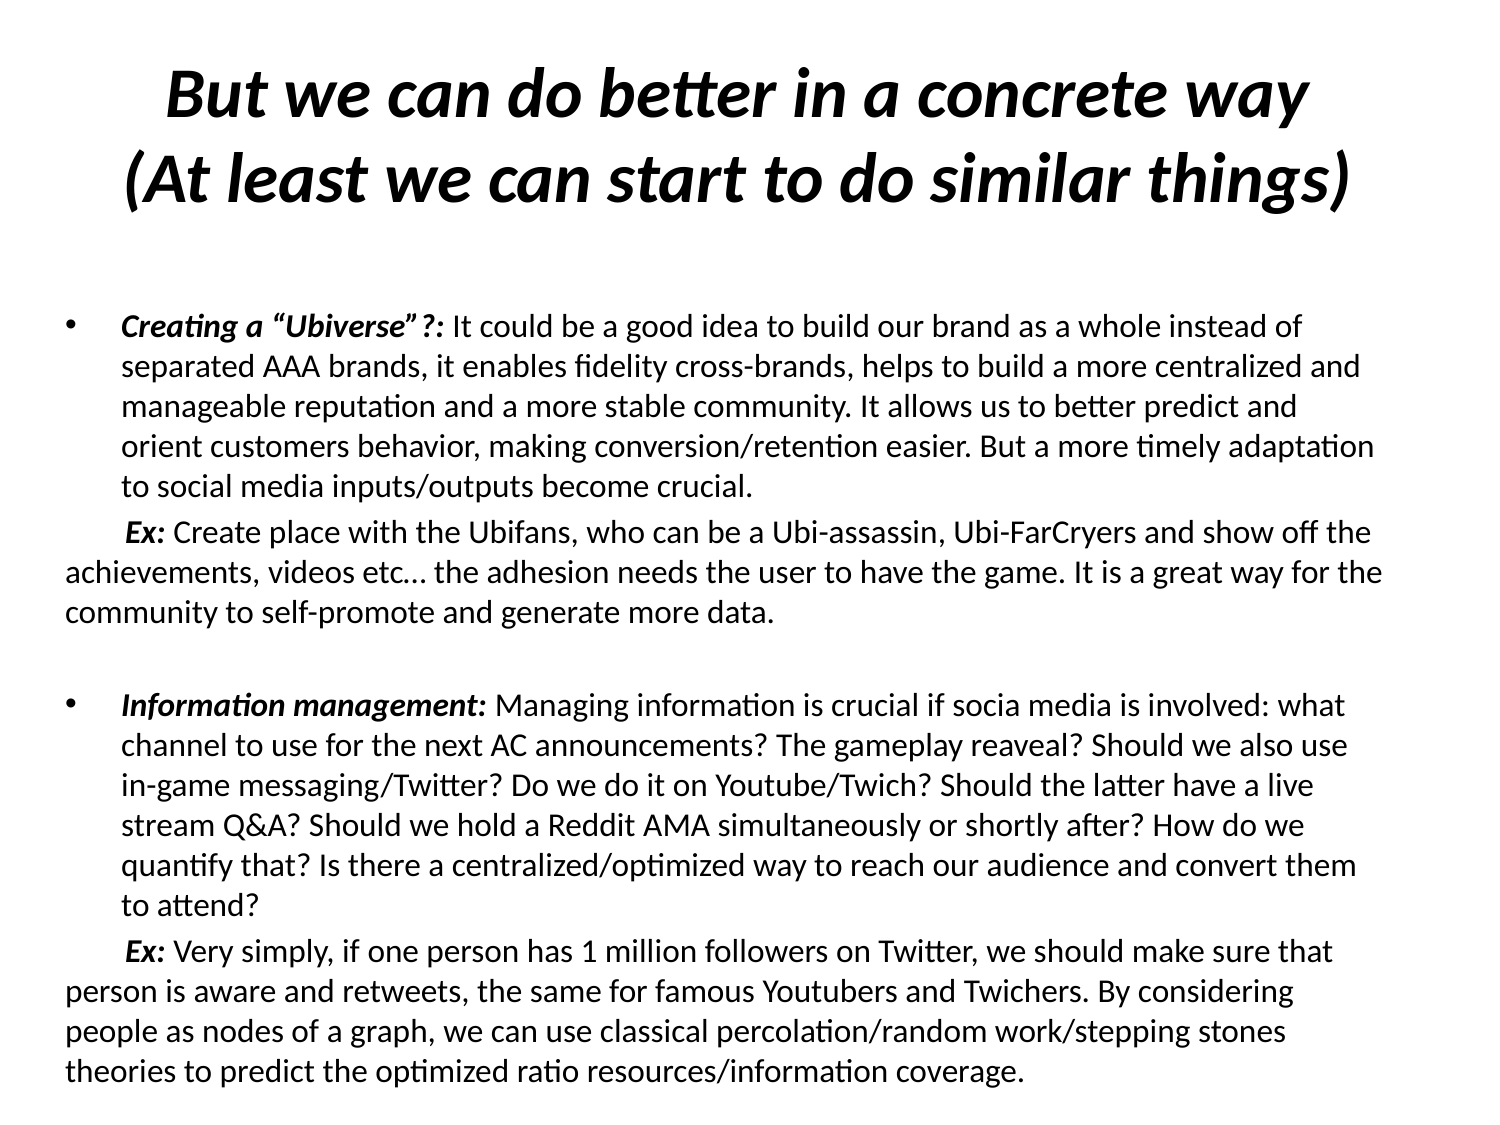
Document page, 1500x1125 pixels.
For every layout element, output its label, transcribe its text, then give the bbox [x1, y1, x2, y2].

title But we can do better in a concrete way (At least we can start to do similar things) [62, 37, 1413, 225]
list Creating a “Ubiverse”?: It could be a good idea to build our brand as a whole instead of separated AAA brands, it enables fidelity cross-brands, helps to build a more centralized and manageable reputation and a more stable community. It allows us to better predict and orient customers behavior, making conversion/retention easier. But a more timely adaptation to social media inputs/outputs become crucial. Ex: Create place with the Ubifans, who can be a Ubi-assassin, Ubi-FarCryers and show off the achievements, videos etc… the adhesion needs the user to have the game. It is a great way for the community to self-promote and generate more data. Information management: Managing information is crucial if socia media is involved: what channel to use for the next AC announcements? The gameplay reaveal? Should we also use in-game messaging/Twitter? Do we do it on Youtube/Twich? Should the latter have a live stream Q&A? Should we hold a Reddit AMA simultaneously or shortly after? How do we quantify that? Is there a centralized/optimized way to reach our audience and convert them to attend? Ex: Very simply, if one person has 1 million followers on Twitter, we should make sure that person is aware and retweets, the same for famous Youtubers and Twichers. By considering people as nodes of a graph, we can use classical percolation/random work/stepping stones theories to predict the optimized ratio resources/information coverage. [50, 249, 1400, 1088]
